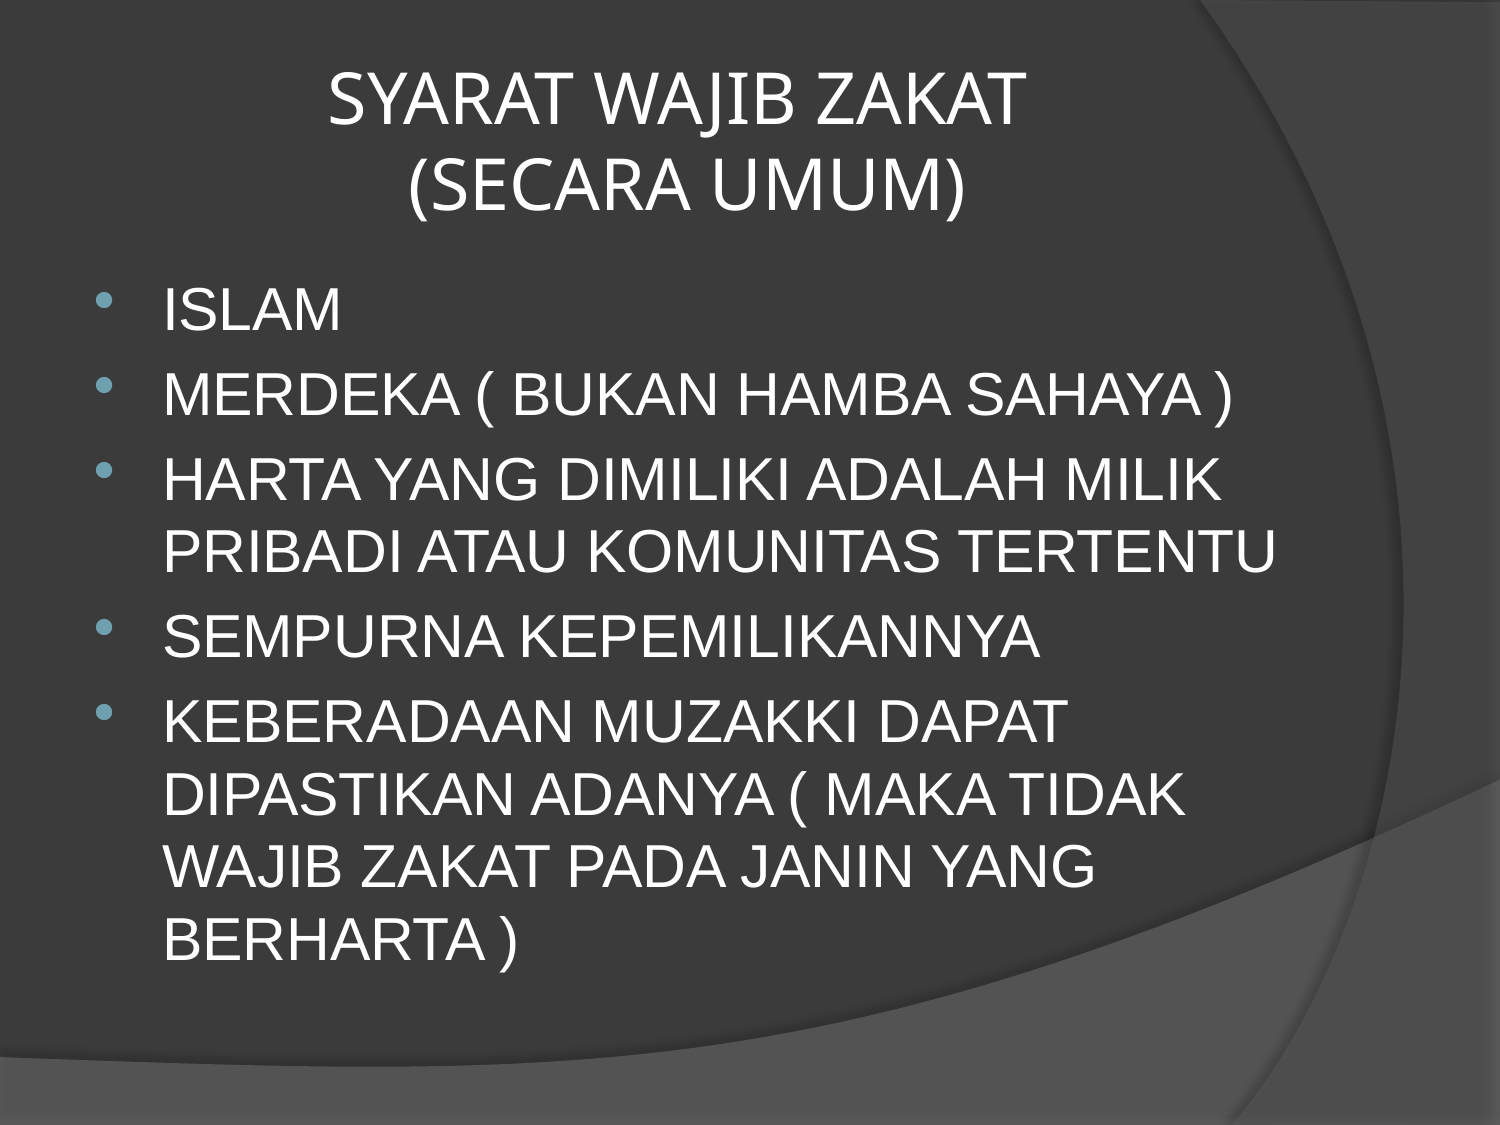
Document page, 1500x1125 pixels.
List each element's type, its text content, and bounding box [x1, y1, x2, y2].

title SYARAT WAJIB ZAKAT (SECARA UMUM) [75, 45, 1300, 233]
list ISLAM MERDEKA ( BUKAN HAMBA SAHAYA ) HARTA YANG DIMILIKI ADALAH MILIK PRIBADI ATAU KOMUNITAS TERTENTU SEMPURNA KEPEMILIKANNYA KEBERADAAN MUZAKKI DAPAT DIPASTIKAN ADANYA ( MAKA TIDAK WAJIB ZAKAT PADA JANIN YANG BERHARTA ) [75, 262, 1300, 1005]
